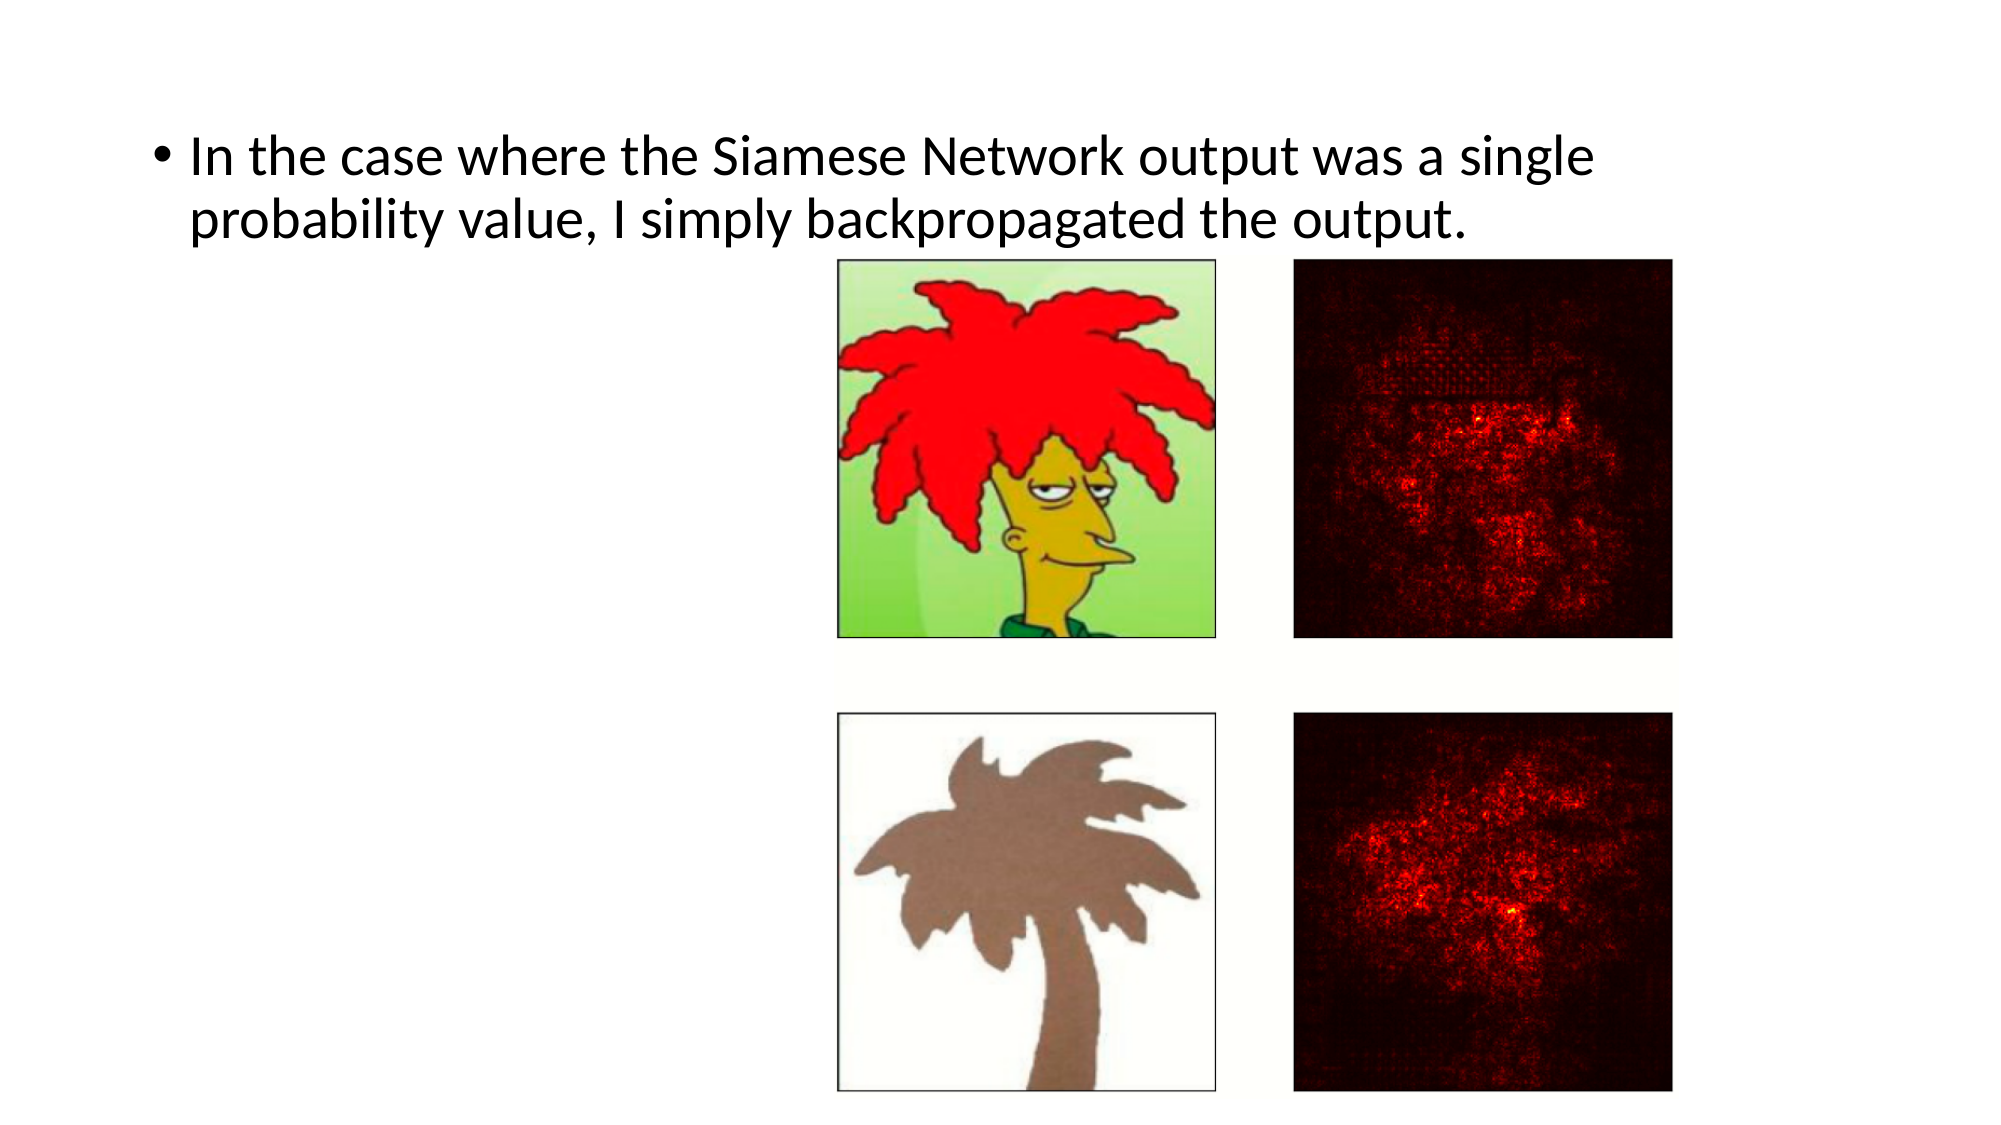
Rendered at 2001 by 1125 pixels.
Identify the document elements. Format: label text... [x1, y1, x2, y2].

picture [834, 255, 1679, 1099]
list In the case where the Siamese Network output was a single probability value, I simply backpropagated the output. [137, 117, 1863, 832]
